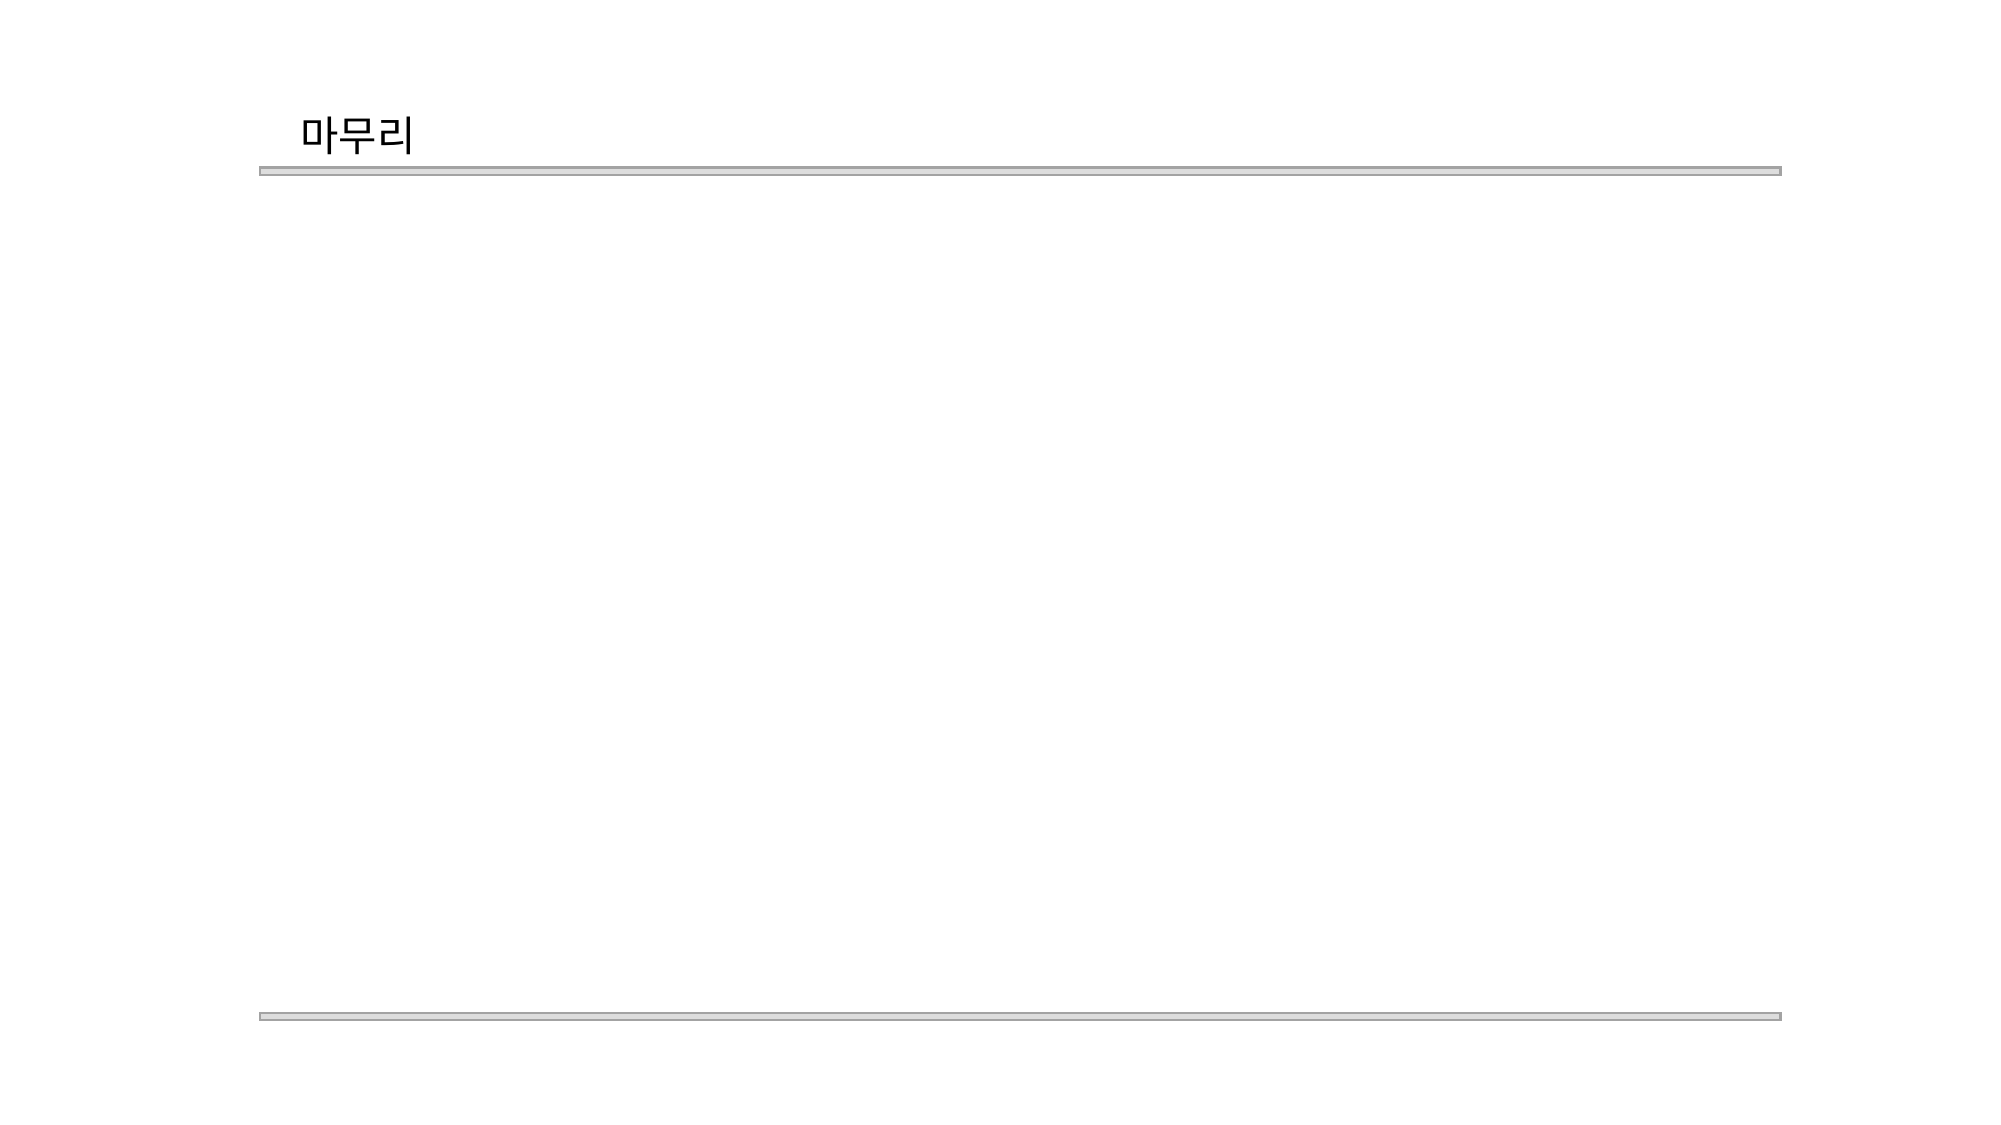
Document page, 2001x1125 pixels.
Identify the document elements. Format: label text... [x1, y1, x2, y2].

text_box [259, 166, 1782, 176]
text_box 마무리 [285, 101, 431, 167]
text_box [259, 1012, 1782, 1021]
